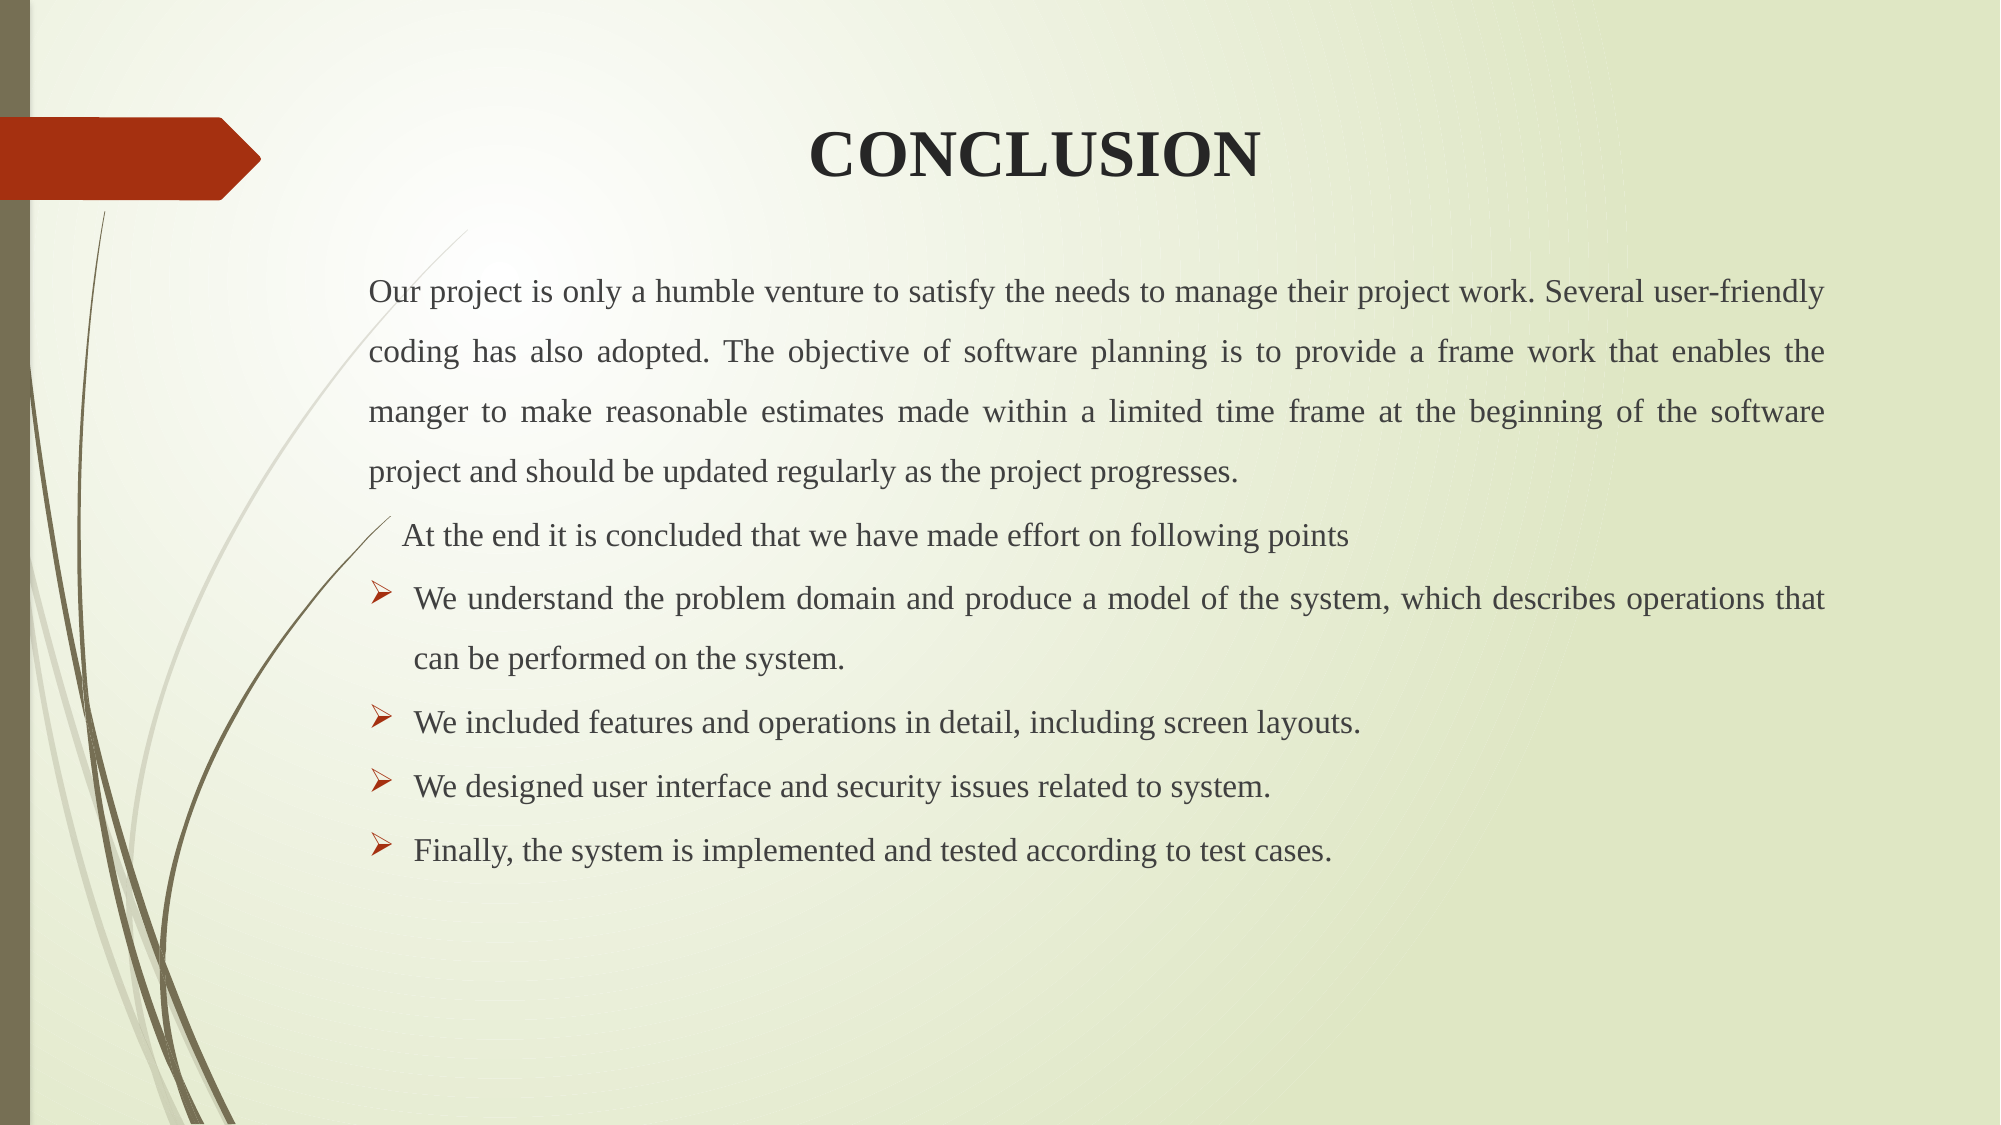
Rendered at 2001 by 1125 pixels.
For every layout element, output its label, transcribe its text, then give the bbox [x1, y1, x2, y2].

list Our project is only a humble venture to satisfy the needs to manage their project work. Several user-friendly coding has also adopted. The objective of software planning is to provide a frame work that enables the manger to make reasonable estimates made within a limited time frame at the beginning of the software project and should be updated regularly as the project progresses. At the end it is concluded that we have made effort on following points We understand the problem domain and produce a model of the system, which describes operations that can be performed on the system. We included features and operations in detail, including screen layouts. We designed user interface and security issues related to system. Finally, the system is implemented and tested according to test cases. [353, 241, 1843, 901]
title CONCLUSION [425, 102, 1888, 313]
